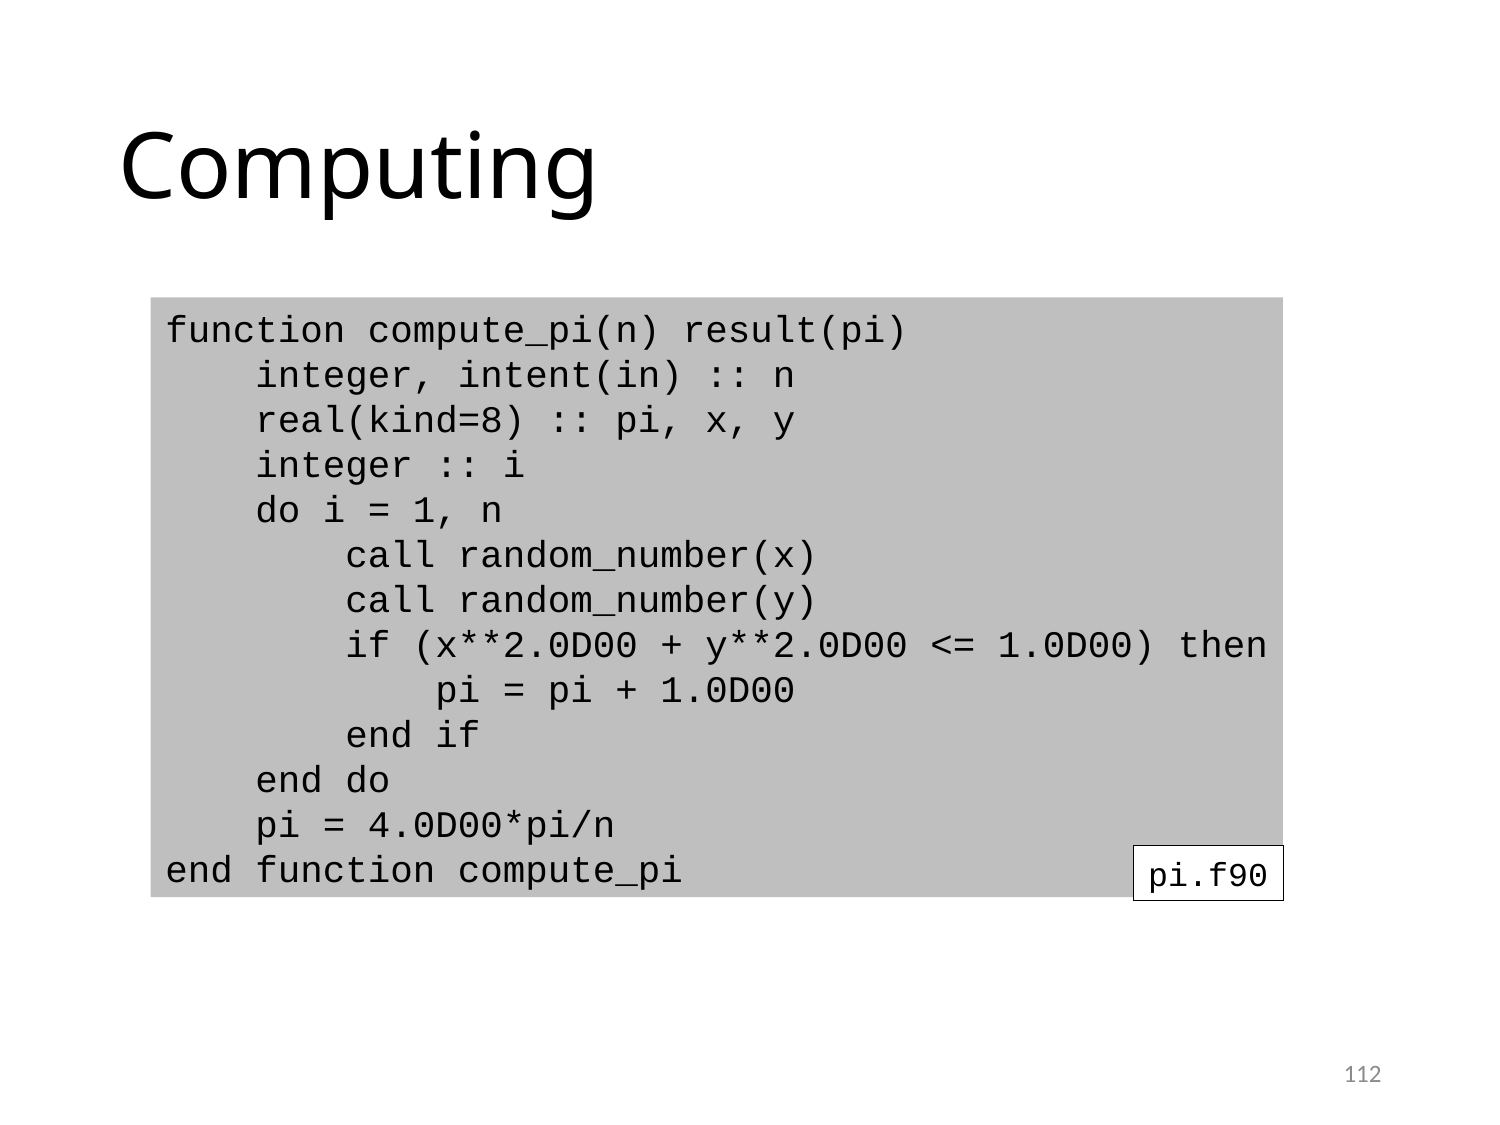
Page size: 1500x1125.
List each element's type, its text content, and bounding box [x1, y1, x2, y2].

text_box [147, 297, 1286, 904]
slide_number 112 [1059, 1042, 1397, 1103]
